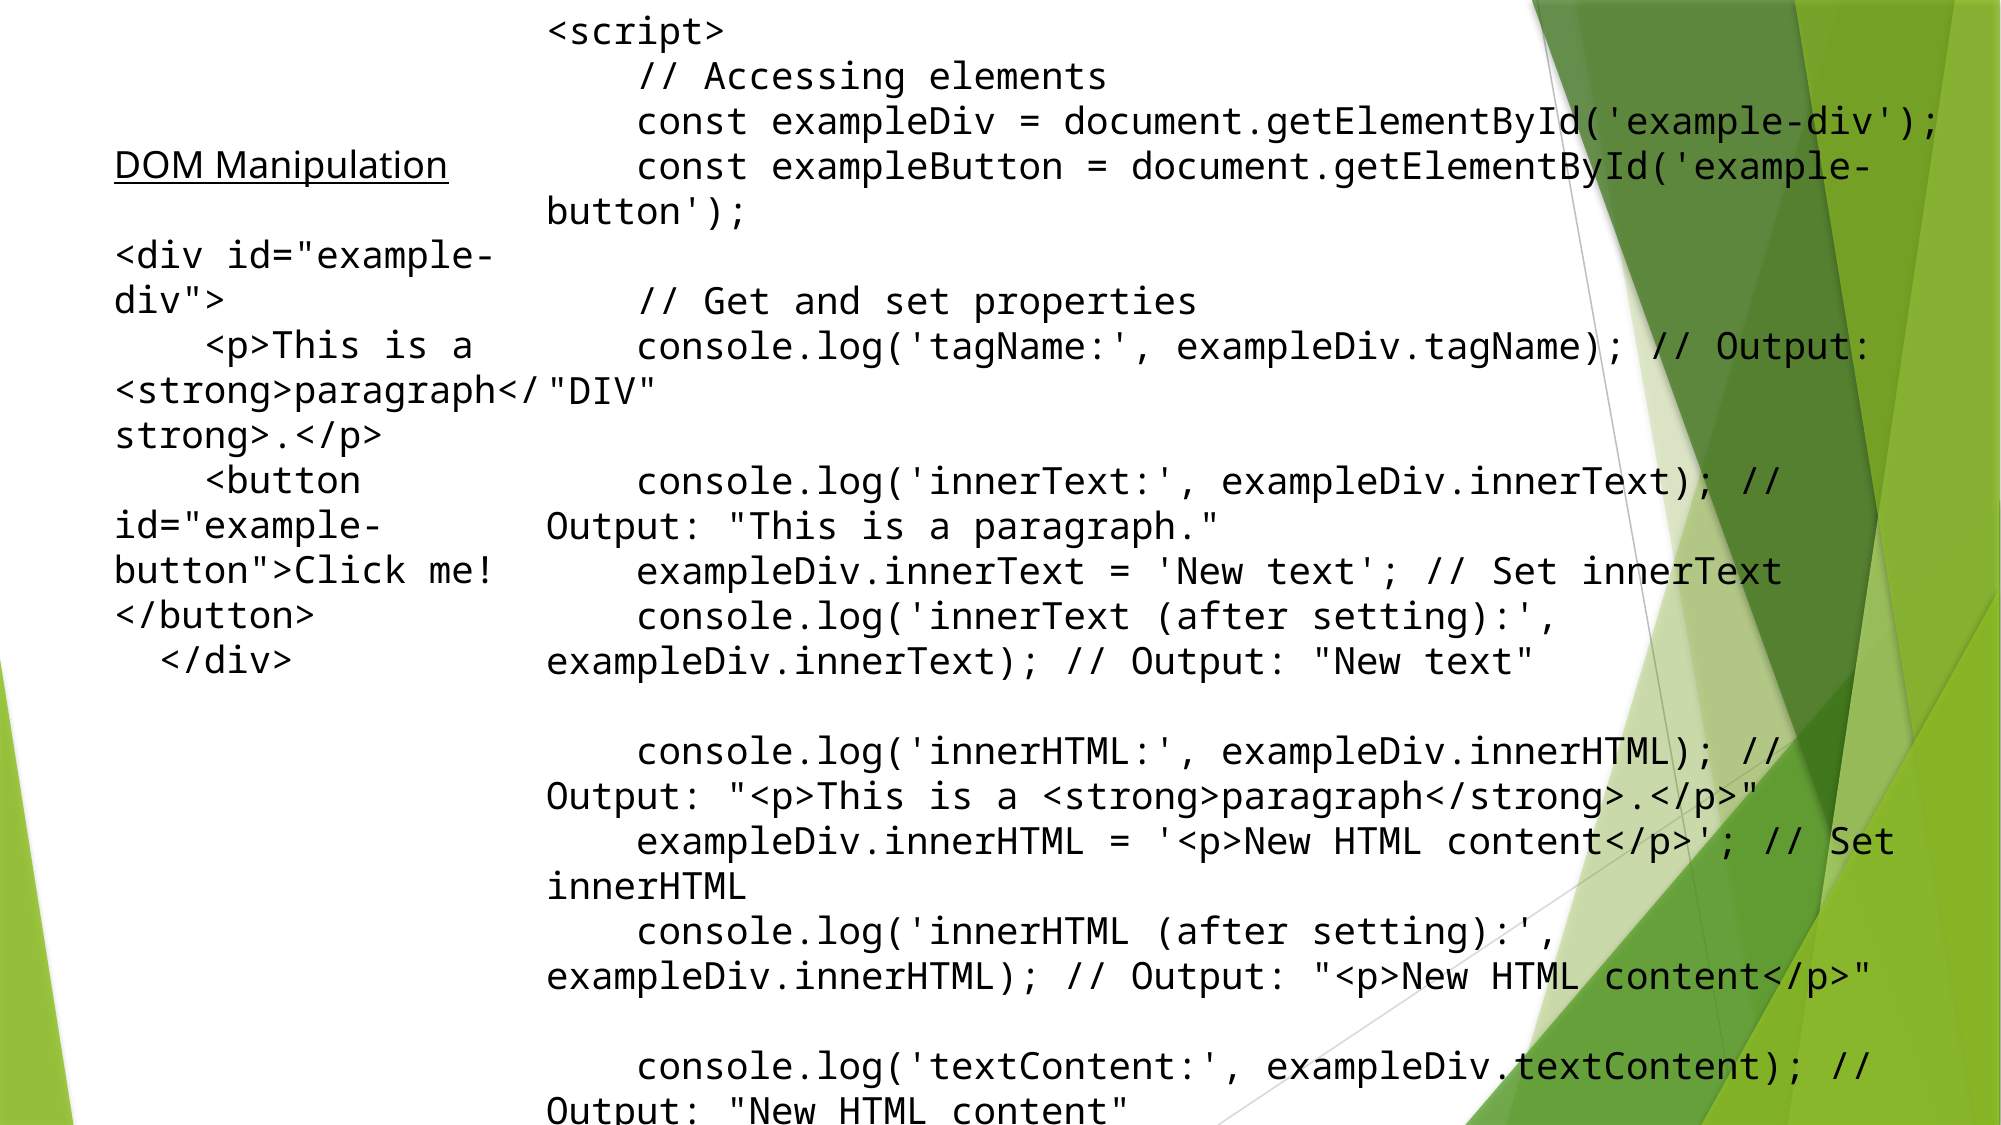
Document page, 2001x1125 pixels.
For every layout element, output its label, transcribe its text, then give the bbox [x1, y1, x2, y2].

text_box DOM Manipulation <div id="example-div"> <p>This is a <strong>paragraph</strong>.</p> <button id="example-button">Click me!</button> </div> [99, 133, 531, 779]
text_box <script> // Accessing elements const exampleDiv = document.getElementById('example-div'); const exampleButton = document.getElementById('example-button'); // Get and set properties console.log('tagName:', exampleDiv.tagName); // Output: "DIV" console.log('innerText:', exampleDiv.innerText); // Output: "This is a paragraph." exampleDiv.innerText = 'New text'; // Set innerText console.log('innerText (after setting):', exampleDiv.innerText); // Output: "New text" console.log('innerHTML:', exampleDiv.innerHTML); // Output: "<p>This is a <strong>paragraph</strong>.</p>" exampleDiv.innerHTML = '<p>New HTML content</p>'; // Set innerHTML console.log('innerHTML (after setting):', exampleDiv.innerHTML); // Output: "<p>New HTML content</p>" console.log('textContent:', exampleDiv.textContent); // Output: "New HTML content" </script> [531, 0, 1974, 1125]
